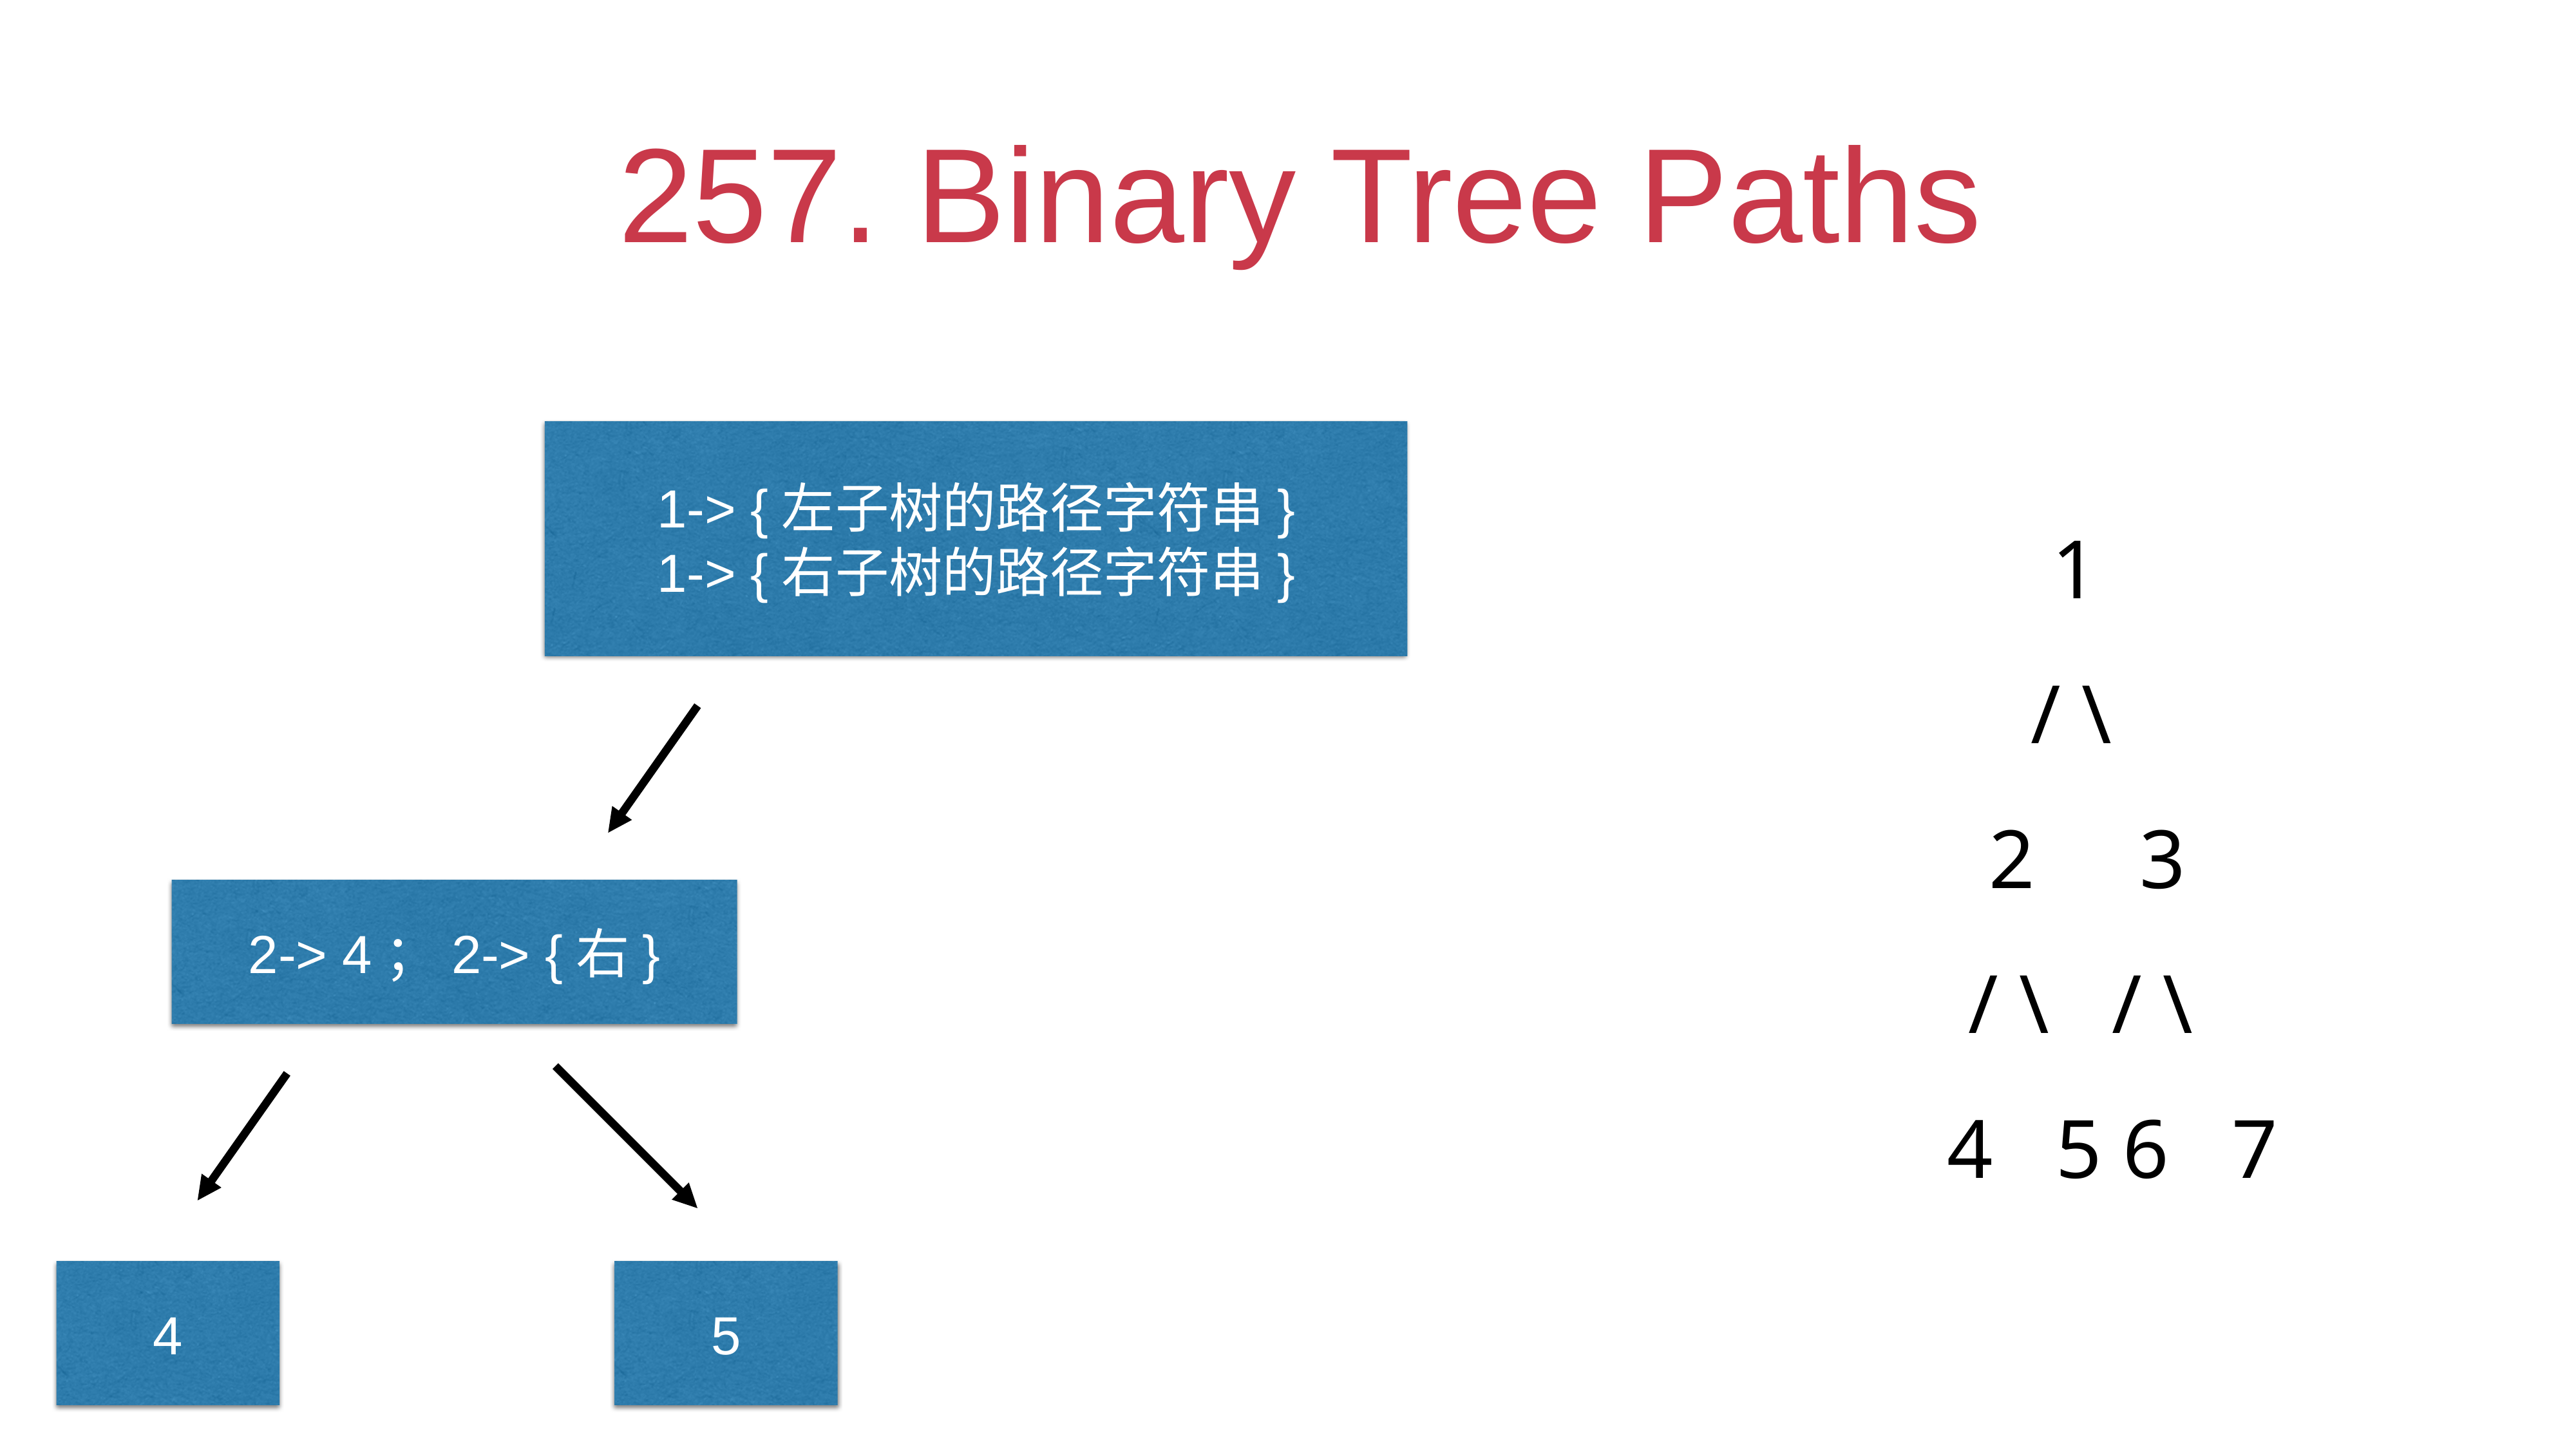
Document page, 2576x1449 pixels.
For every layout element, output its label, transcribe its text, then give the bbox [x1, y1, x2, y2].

text_box [608, 705, 698, 833]
text_box 1-> {左子树的路径字符串} 1-> {右子树的路径字符串} [544, 421, 1408, 656]
text_box [555, 1066, 698, 1209]
text_box 5 [614, 1261, 838, 1405]
title 257. Binary Tree Paths [187, 60, 2389, 276]
text_box 2-> 4；2-> {右} [171, 880, 737, 1024]
text_box 4 [56, 1261, 280, 1405]
text_box 1 / \ 2 3 / \ / \ 4 5 6 7 [1942, 464, 2531, 1200]
text_box [197, 1073, 287, 1200]
